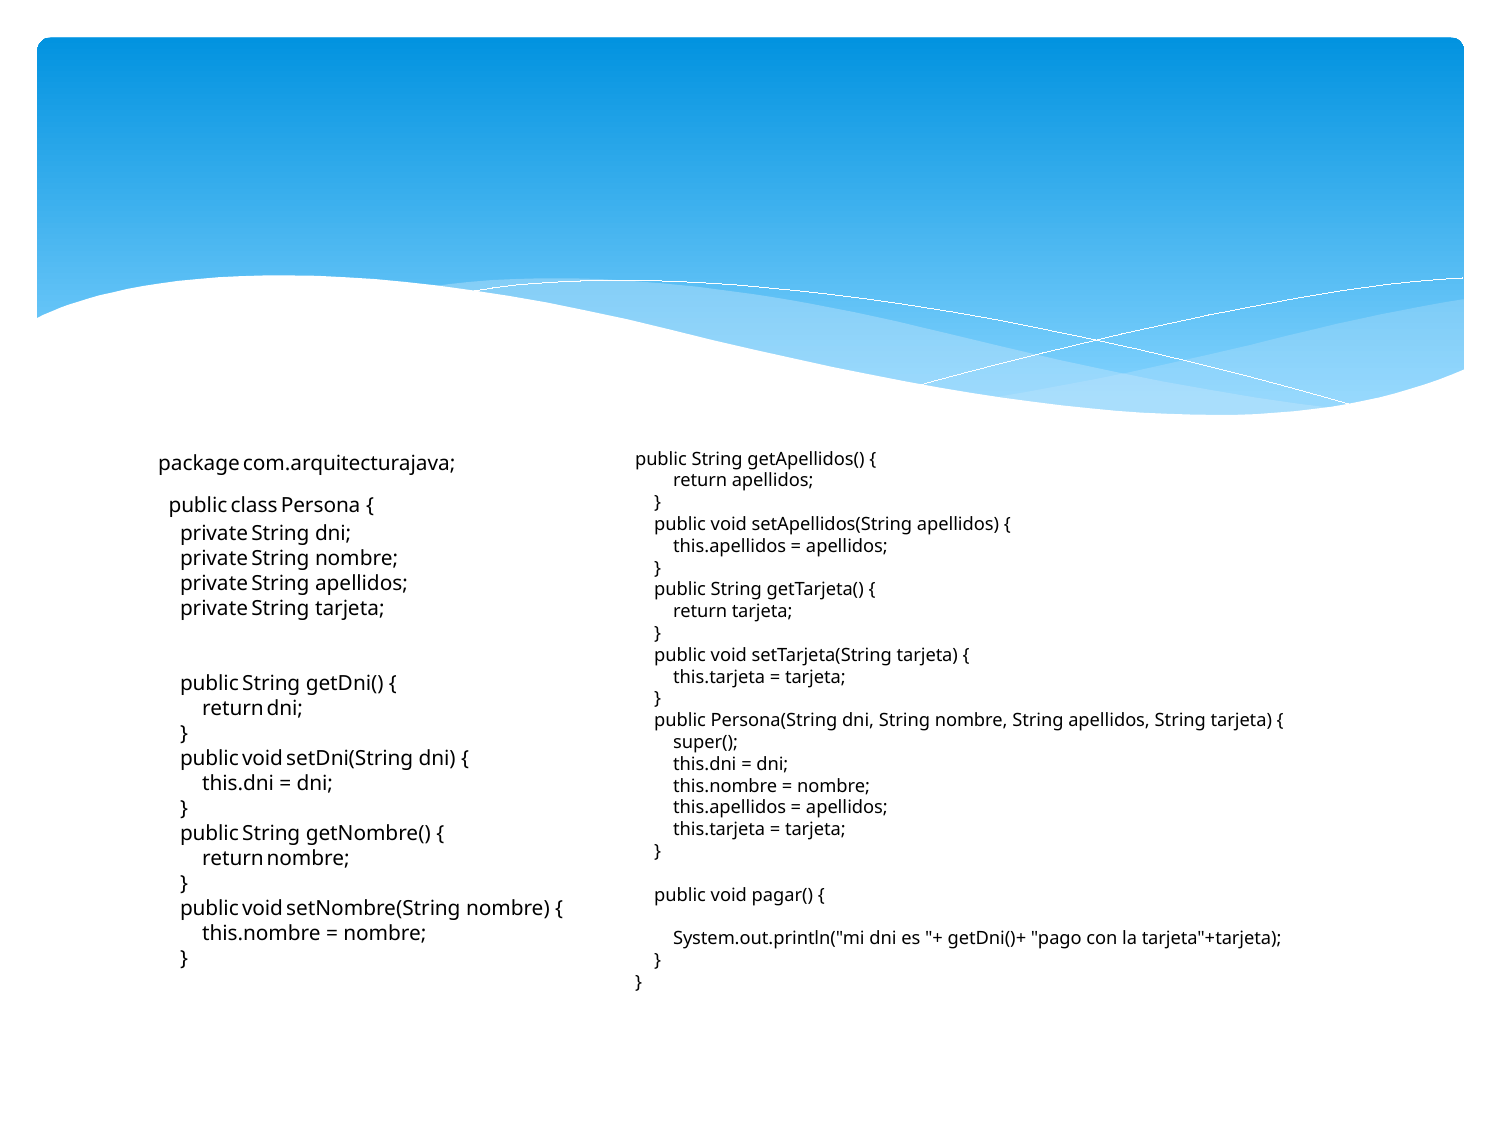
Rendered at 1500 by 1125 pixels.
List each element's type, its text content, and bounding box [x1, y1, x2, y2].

list public String getApellidos() { return apellidos; } public void setApellidos(String apellidos) { this.apellidos = apellidos; } public String getTarjeta() { return tarjeta; } public void setTarjeta(String tarjeta) { this.tarjeta = tarjeta; } public Persona(String dni, String nombre, String apellidos, String tarjeta) { super(); this.dni = dni; this.nombre = nombre; this.apellidos = apellidos; this.tarjeta = tarjeta; } public void pagar() { System.out.println("mi dni es "+ getDni()+ "pago con la tarjeta"+tarjeta); } } [620, 439, 1359, 1005]
title package com.arquitecturajava; public class Persona { private String dni; private String nombre; private String apellidos; private String tarjeta; public String getDni() { return dni; } public void setDni(String dni) { this.dni = dni; } public String getNombre() { return nombre; } public void setNombre(String nombre) { this.nombre = nombre; } [143, 442, 620, 1002]
